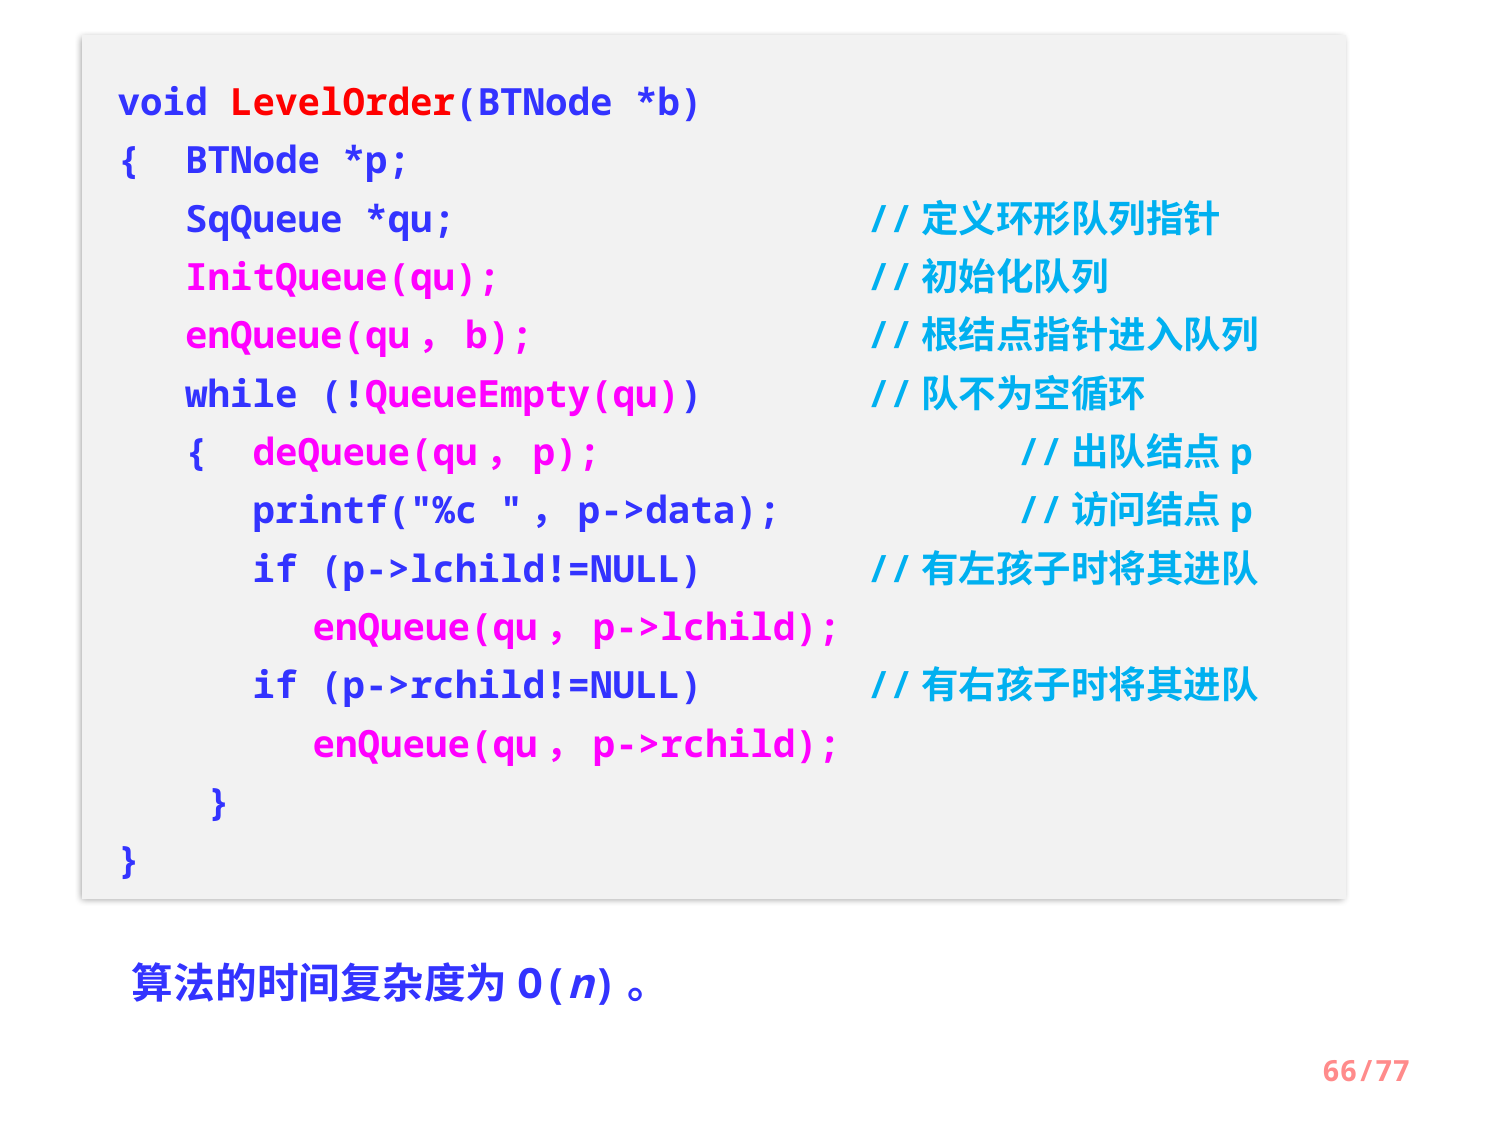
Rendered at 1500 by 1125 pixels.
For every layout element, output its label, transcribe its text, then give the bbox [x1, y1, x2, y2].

text_box 算法的时间复杂度为O(n)。 [117, 949, 809, 1014]
slide_number 66/77 [1074, 1042, 1425, 1103]
text_box void LevelOrder(BTNode *b) { BTNode *p; SqQueue *qu; //定义环形队列指针 InitQueue(qu); //初始化队列 enQueue(qu，b); //根结点指针进入队列 while (!QueueEmpty(qu)) //队不为空循环 { deQueue(qu，p); //出队结点p printf("%c "，p->data); //访问结点p if (p->lchild!=NULL) //有左孩子时将其进队 enQueue(qu，p->lchild); if (p->rchild!=NULL) //有右孩子时将其进队 enQueue(qu，p->rchild); } } [81, 34, 1347, 900]
